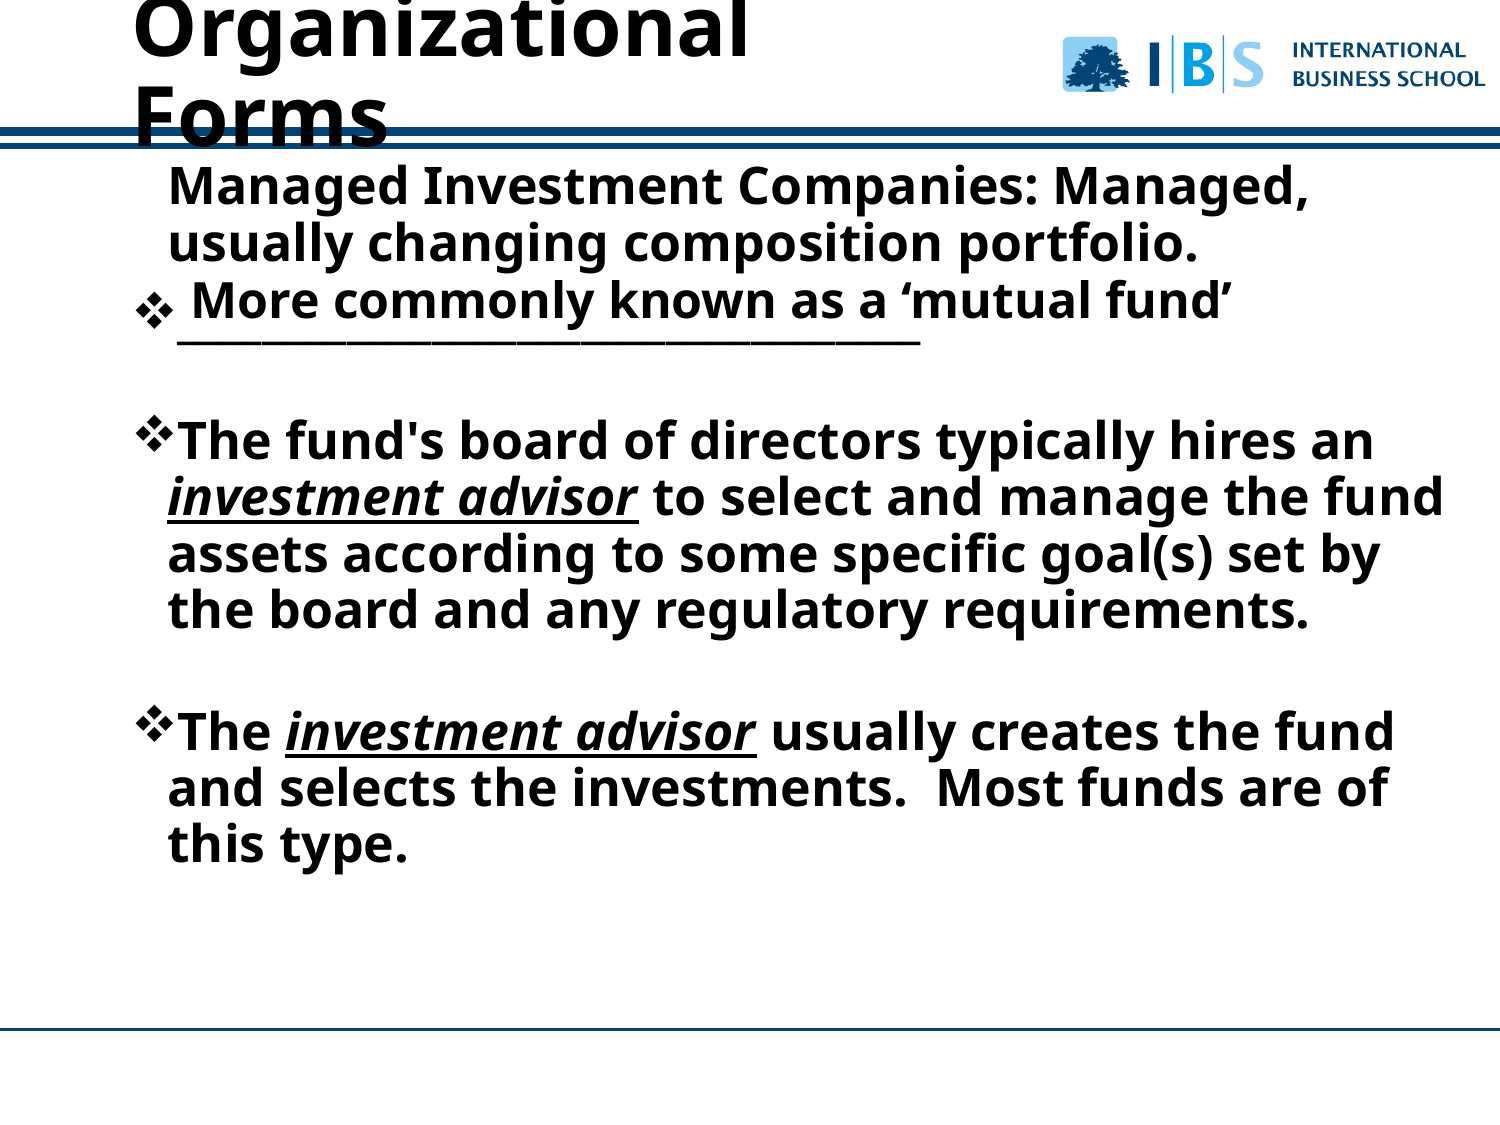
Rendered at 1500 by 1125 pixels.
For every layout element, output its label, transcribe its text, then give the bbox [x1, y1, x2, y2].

picture [1055, 26, 1495, 96]
list Managed Investment Companies: Managed, usually changing composition portfolio. ___________________________________ The fund's board of directors typically hires an investment advisor to select and manage the fund assets according to some specific goal(s) set by the board and any regulatory requirements. The investment advisor usually creates the fund and selects the investments. Most funds are of this type. [116, 148, 1467, 892]
text_box More commonly known as a ‘mutual fund’ [175, 261, 1248, 337]
title Organizational Forms [1, 0, 884, 149]
